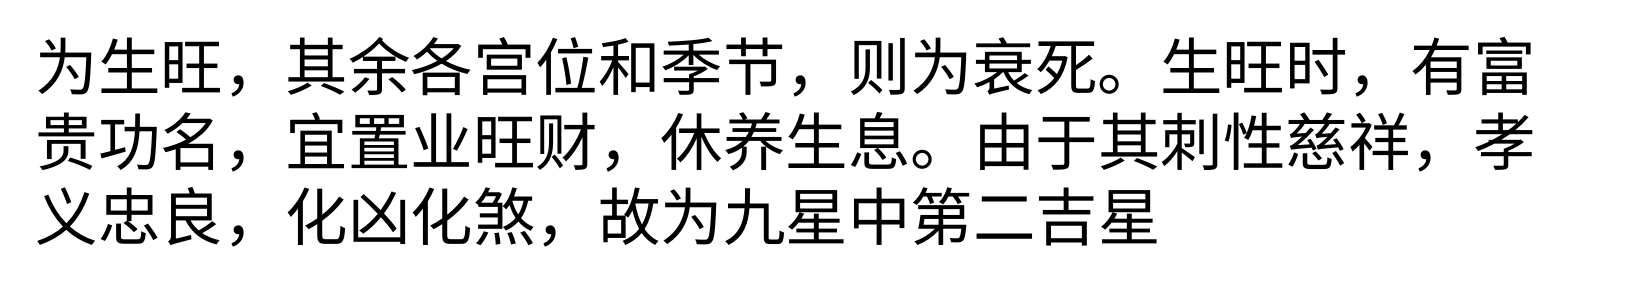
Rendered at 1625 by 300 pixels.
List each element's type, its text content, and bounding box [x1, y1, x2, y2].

text_box 为生旺，其余各宫位和季节，则为衰死。生旺时，有富贵功名，宜置业旺财，休养生息。由于其刺性慈祥，孝义忠良，化凶化煞，故为九星中第二吉星 [20, 20, 1604, 261]
